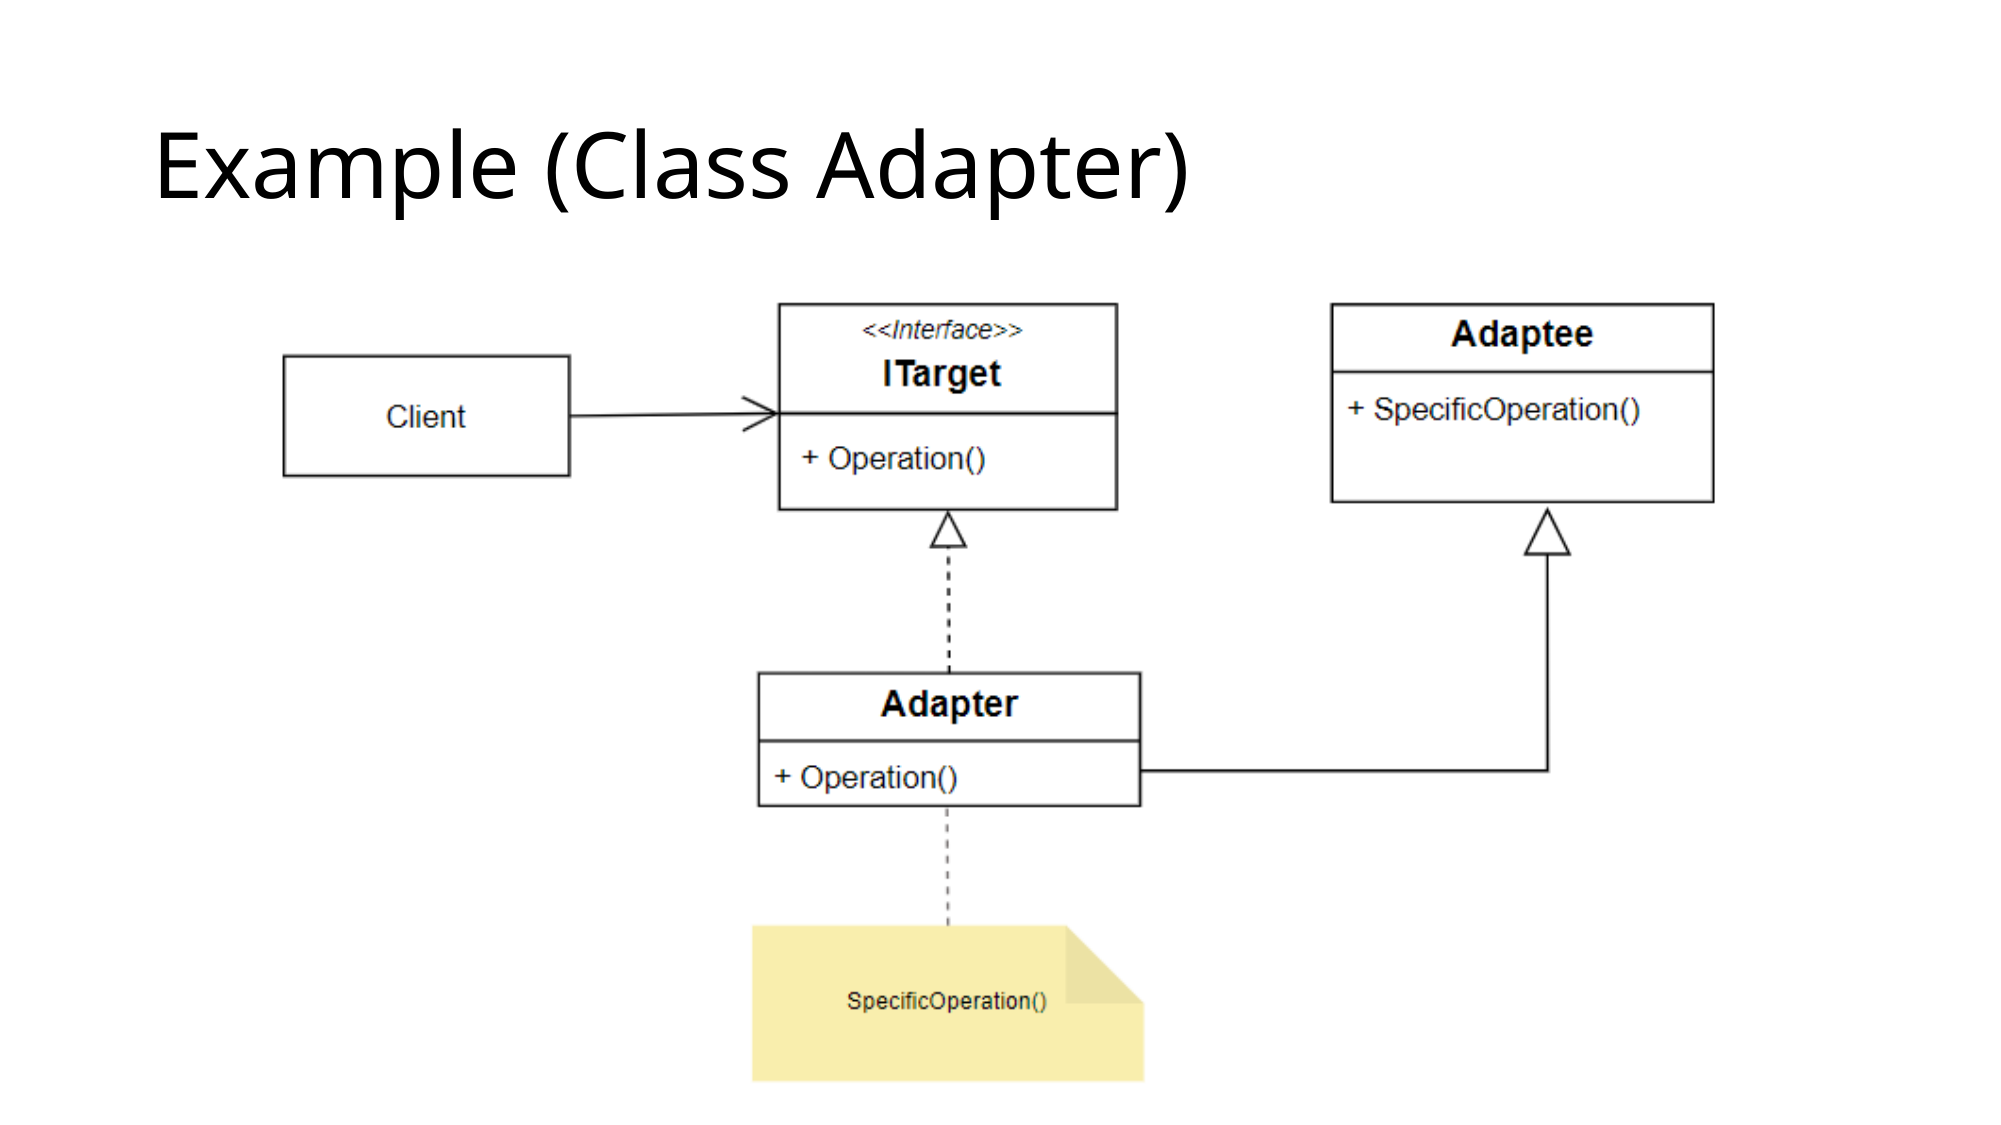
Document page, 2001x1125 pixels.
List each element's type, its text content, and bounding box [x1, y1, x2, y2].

picture [268, 277, 1732, 1102]
title Example (Class Adapter) [137, 59, 1863, 278]
